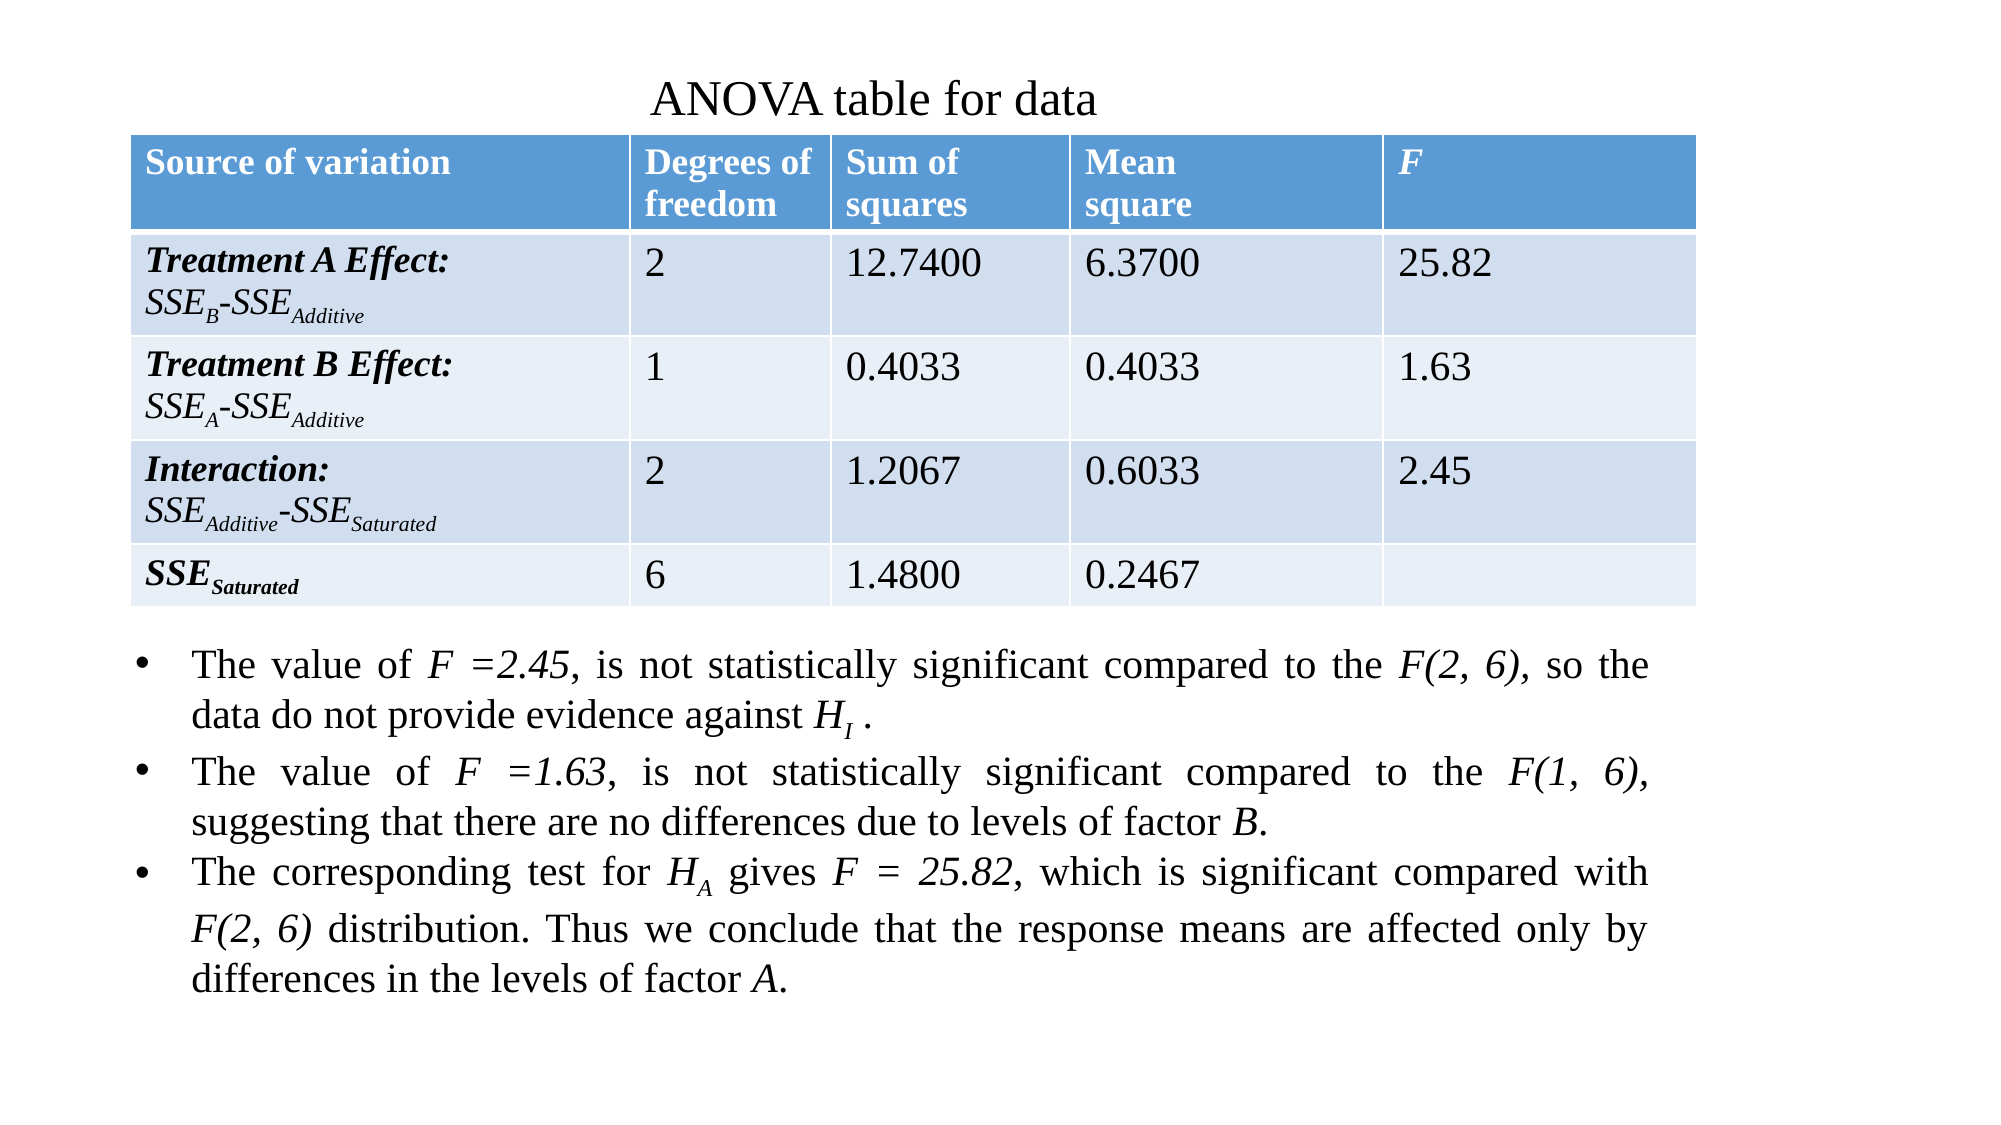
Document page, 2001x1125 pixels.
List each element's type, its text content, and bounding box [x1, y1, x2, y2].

text_box The value of F =2.45, is not statistically significant compared to the F(2, 6), so the data do not provide evidence against HI . The value of F =1.63, is not statistically significant compared to the F(1, 6), suggesting that there are no differences due to levels of factor B. The corresponding test for HA gives F = 25.82, which is significant compared with F(2, 6) distribution. Thus we conclude that the response means are affected only by differences in the levels of factor A. [120, 629, 1665, 1066]
table_cell 0.2467 [1071, 545, 1382, 606]
table_cell 2.45 [1384, 441, 1696, 543]
table_cell 6.3700 [1071, 235, 1382, 335]
text_box ANOVA table for data [634, 58, 1113, 133]
table_cell 1.2067 [832, 441, 1069, 543]
table_cell 1.4800 [832, 545, 1069, 606]
table_header Mean square [1071, 135, 1382, 229]
table_cell 2 [631, 235, 830, 335]
table_cell 6 [631, 545, 830, 606]
table_header F [1384, 135, 1696, 229]
table_header Sum of squares [832, 135, 1069, 229]
table_header Source of variation [131, 135, 629, 229]
table_cell 0.6033 [1071, 441, 1382, 543]
table_cell 1.63 [1384, 337, 1696, 439]
table_cell 12.7400 [832, 235, 1069, 335]
table_cell Treatment A Effect: SSEB-SSEAdditive [131, 235, 629, 335]
table_cell Treatment B Effect: SSEA-SSEAdditive [131, 337, 629, 439]
table_cell 2 [631, 441, 830, 543]
table_cell 25.82 [1384, 235, 1696, 335]
table_cell SSESaturated [131, 545, 629, 606]
table_cell [1384, 545, 1696, 606]
table_cell 1 [631, 337, 830, 439]
table_cell Interaction: SSEAdditive-SSESaturated [131, 441, 629, 543]
table_cell 0.4033 [1071, 337, 1382, 439]
table_cell 0.4033 [832, 337, 1069, 439]
table_header Degrees of freedom [631, 135, 830, 229]
